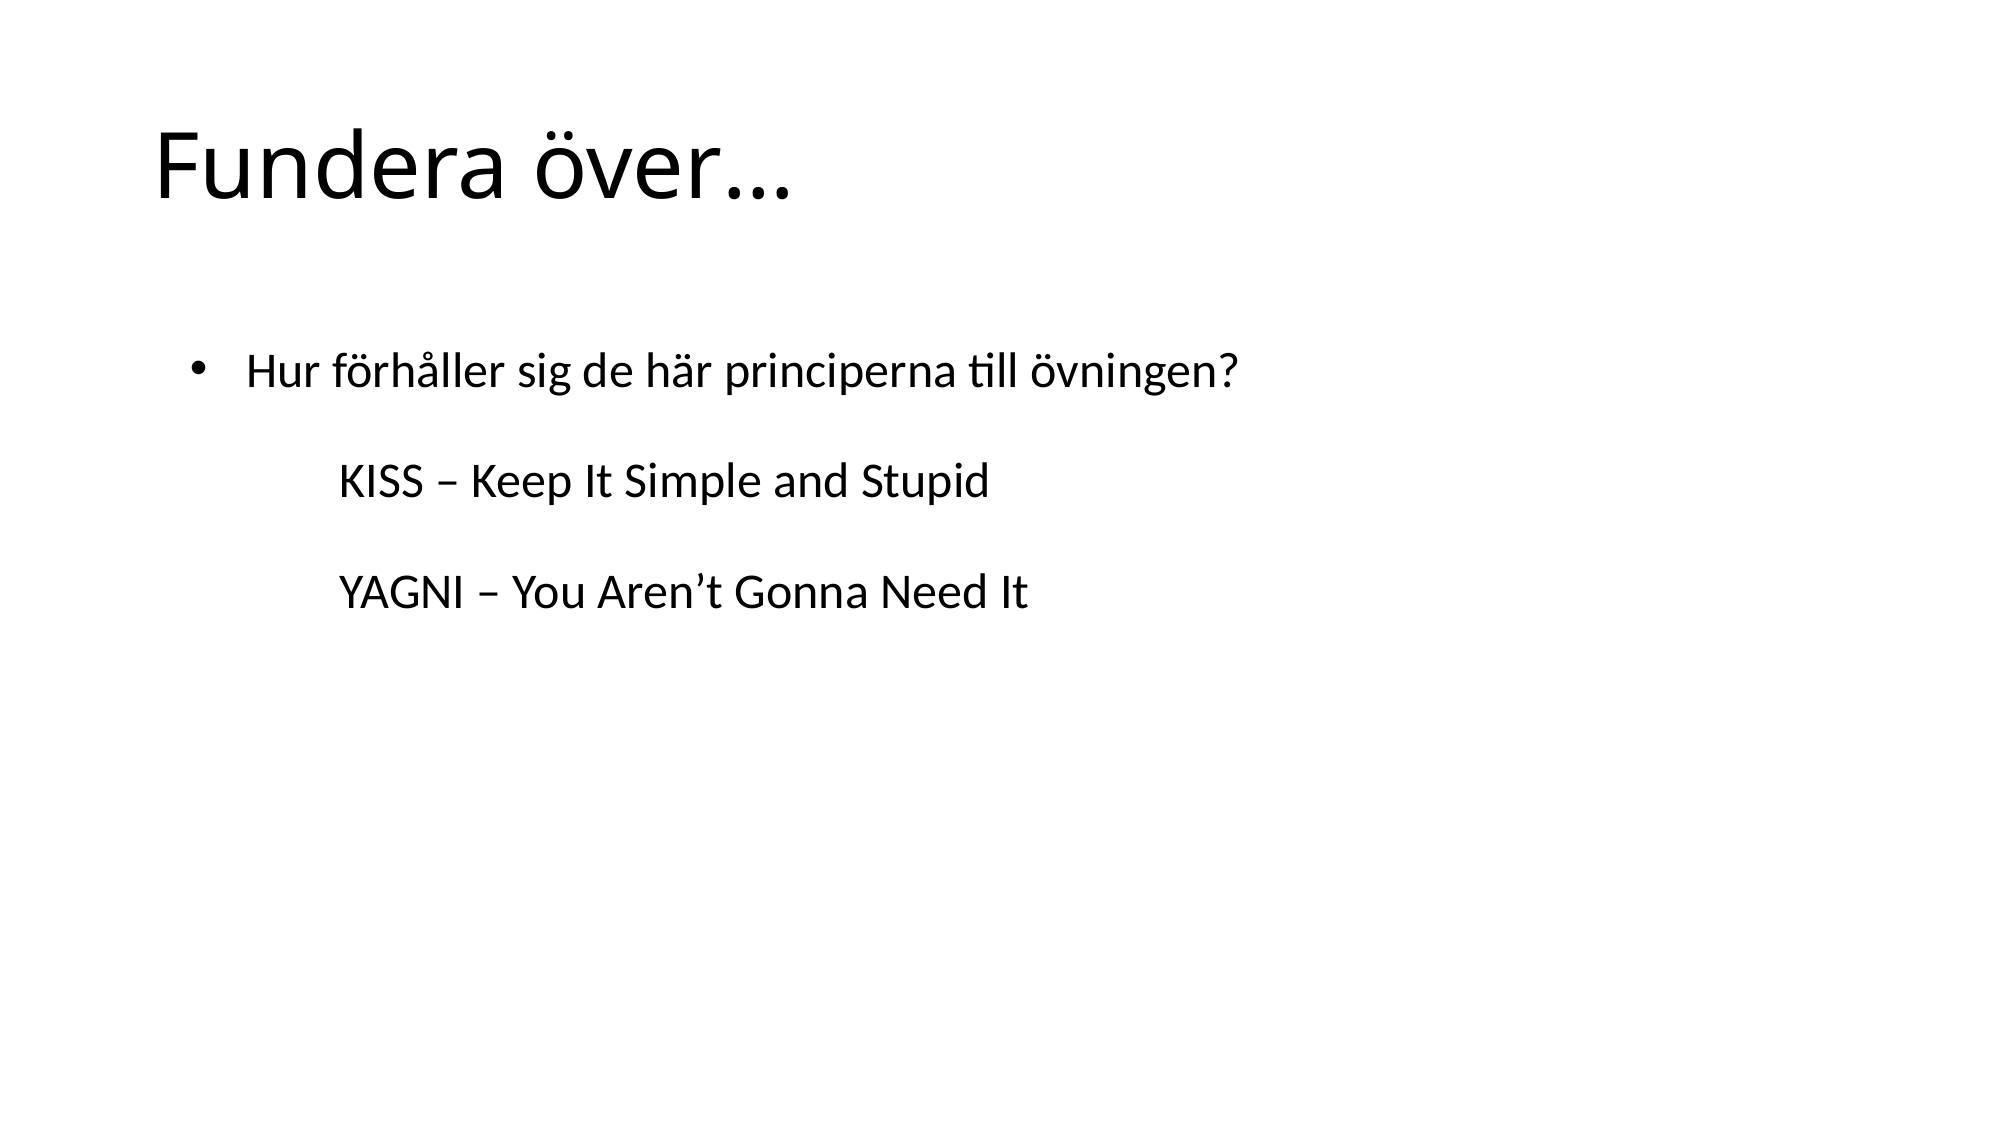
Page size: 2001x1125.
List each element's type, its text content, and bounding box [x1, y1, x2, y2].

title Fundera över… [137, 59, 1863, 278]
list Hur förhåller sig de här principerna till övningen? KISS – Keep It Simple and Stupid YAGNI – You Aren’t Gonna Need It [137, 299, 1863, 1014]
